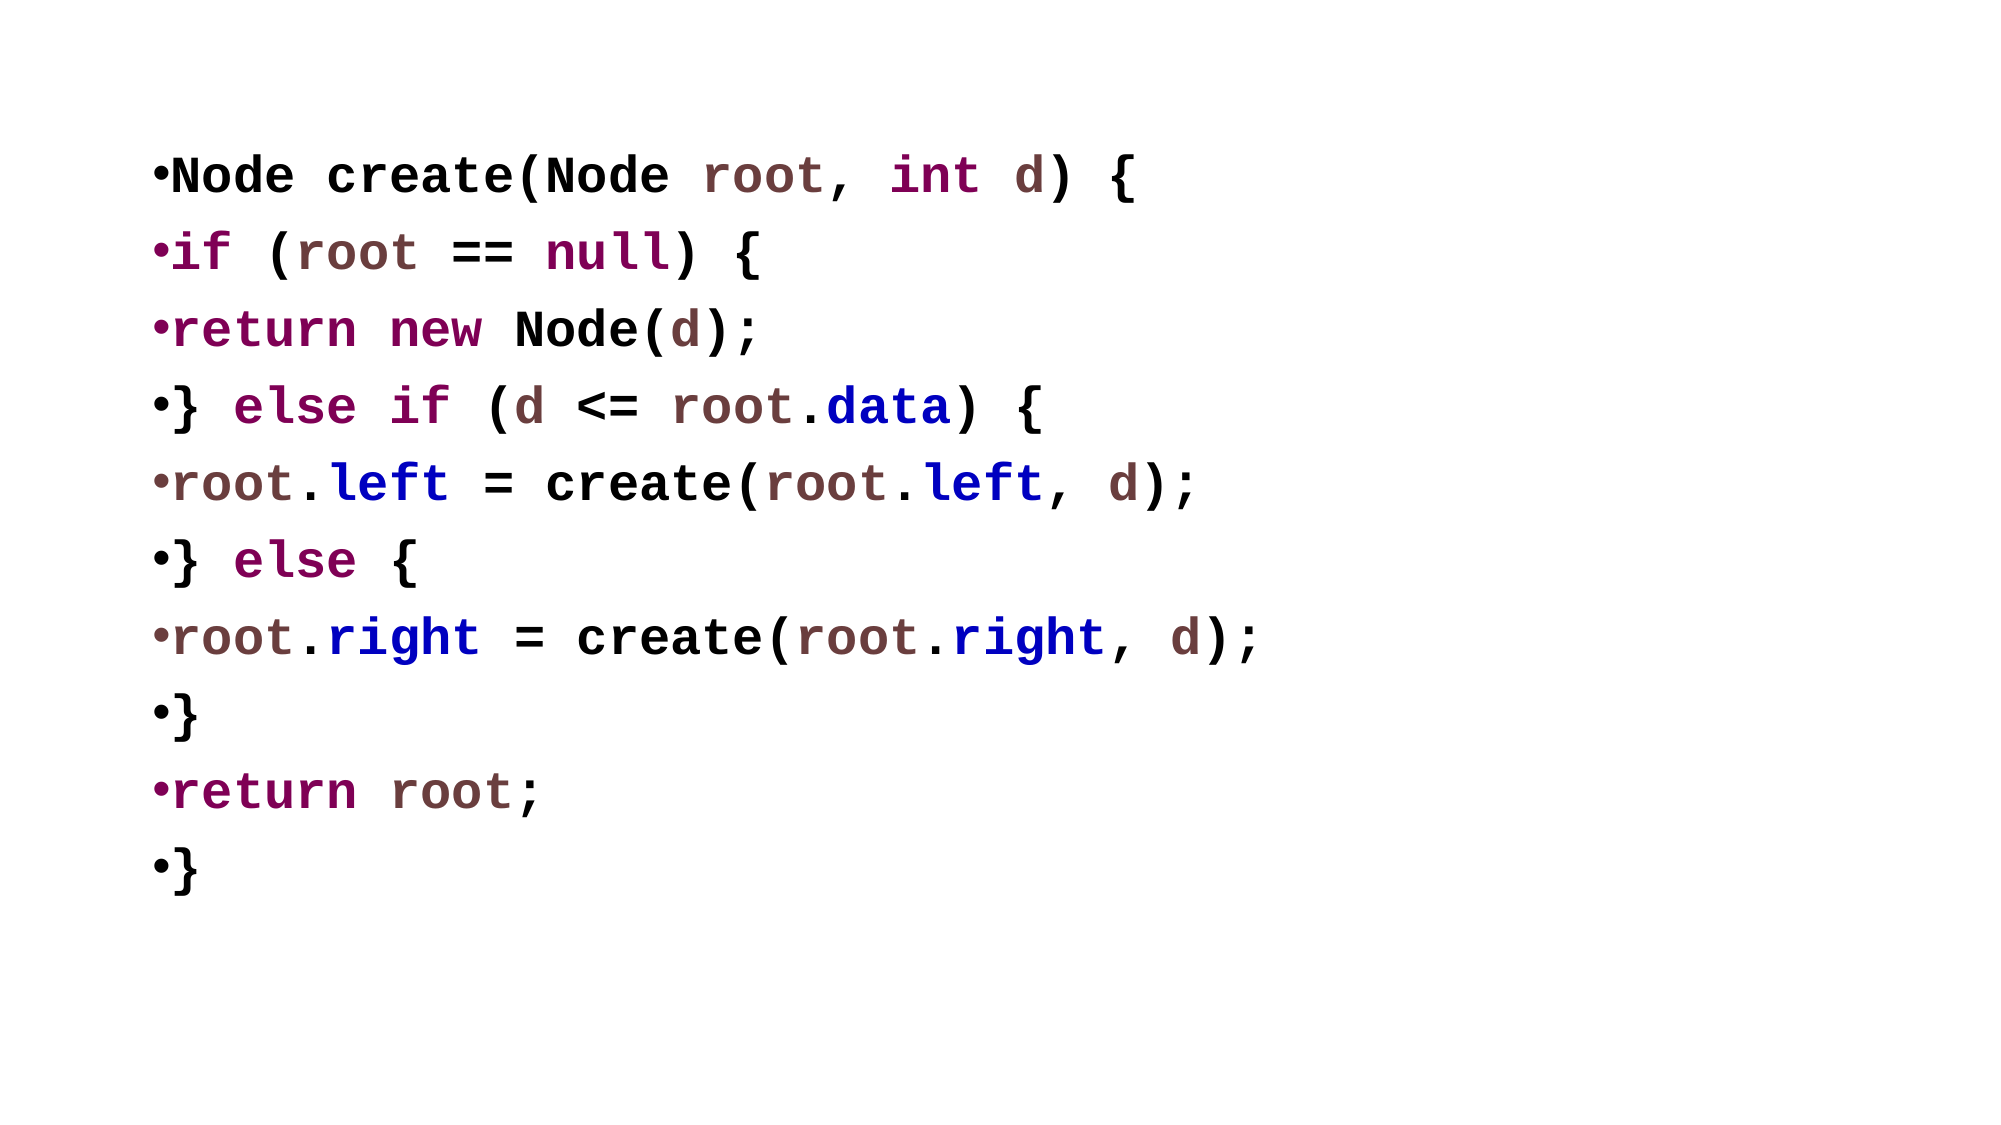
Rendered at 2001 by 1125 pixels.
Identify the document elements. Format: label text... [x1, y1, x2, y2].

list Node create(Node root, int d) { if (root == null) { return new Node(d); } else if (d <= root.data) { root.left = create(root.left, d); } else { root.right = create(root.right, d); } return root; } [137, 140, 1863, 1014]
